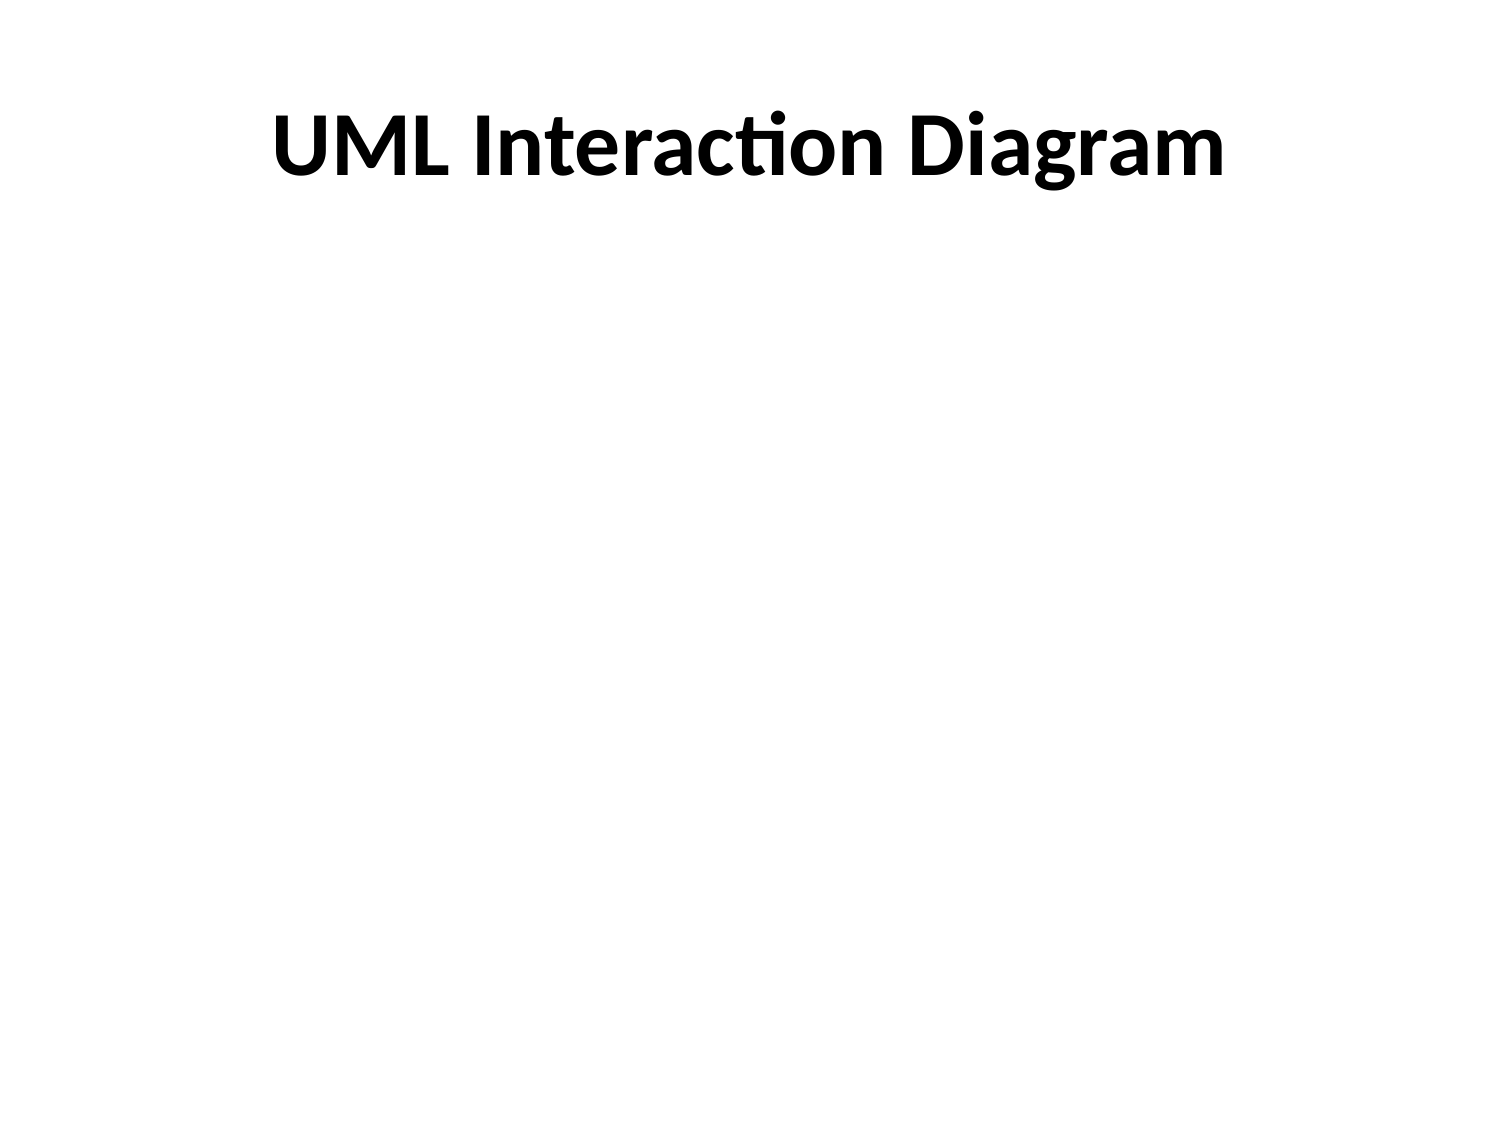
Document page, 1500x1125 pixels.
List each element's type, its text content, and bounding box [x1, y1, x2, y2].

title UML Interaction Diagram [75, 45, 1425, 233]
